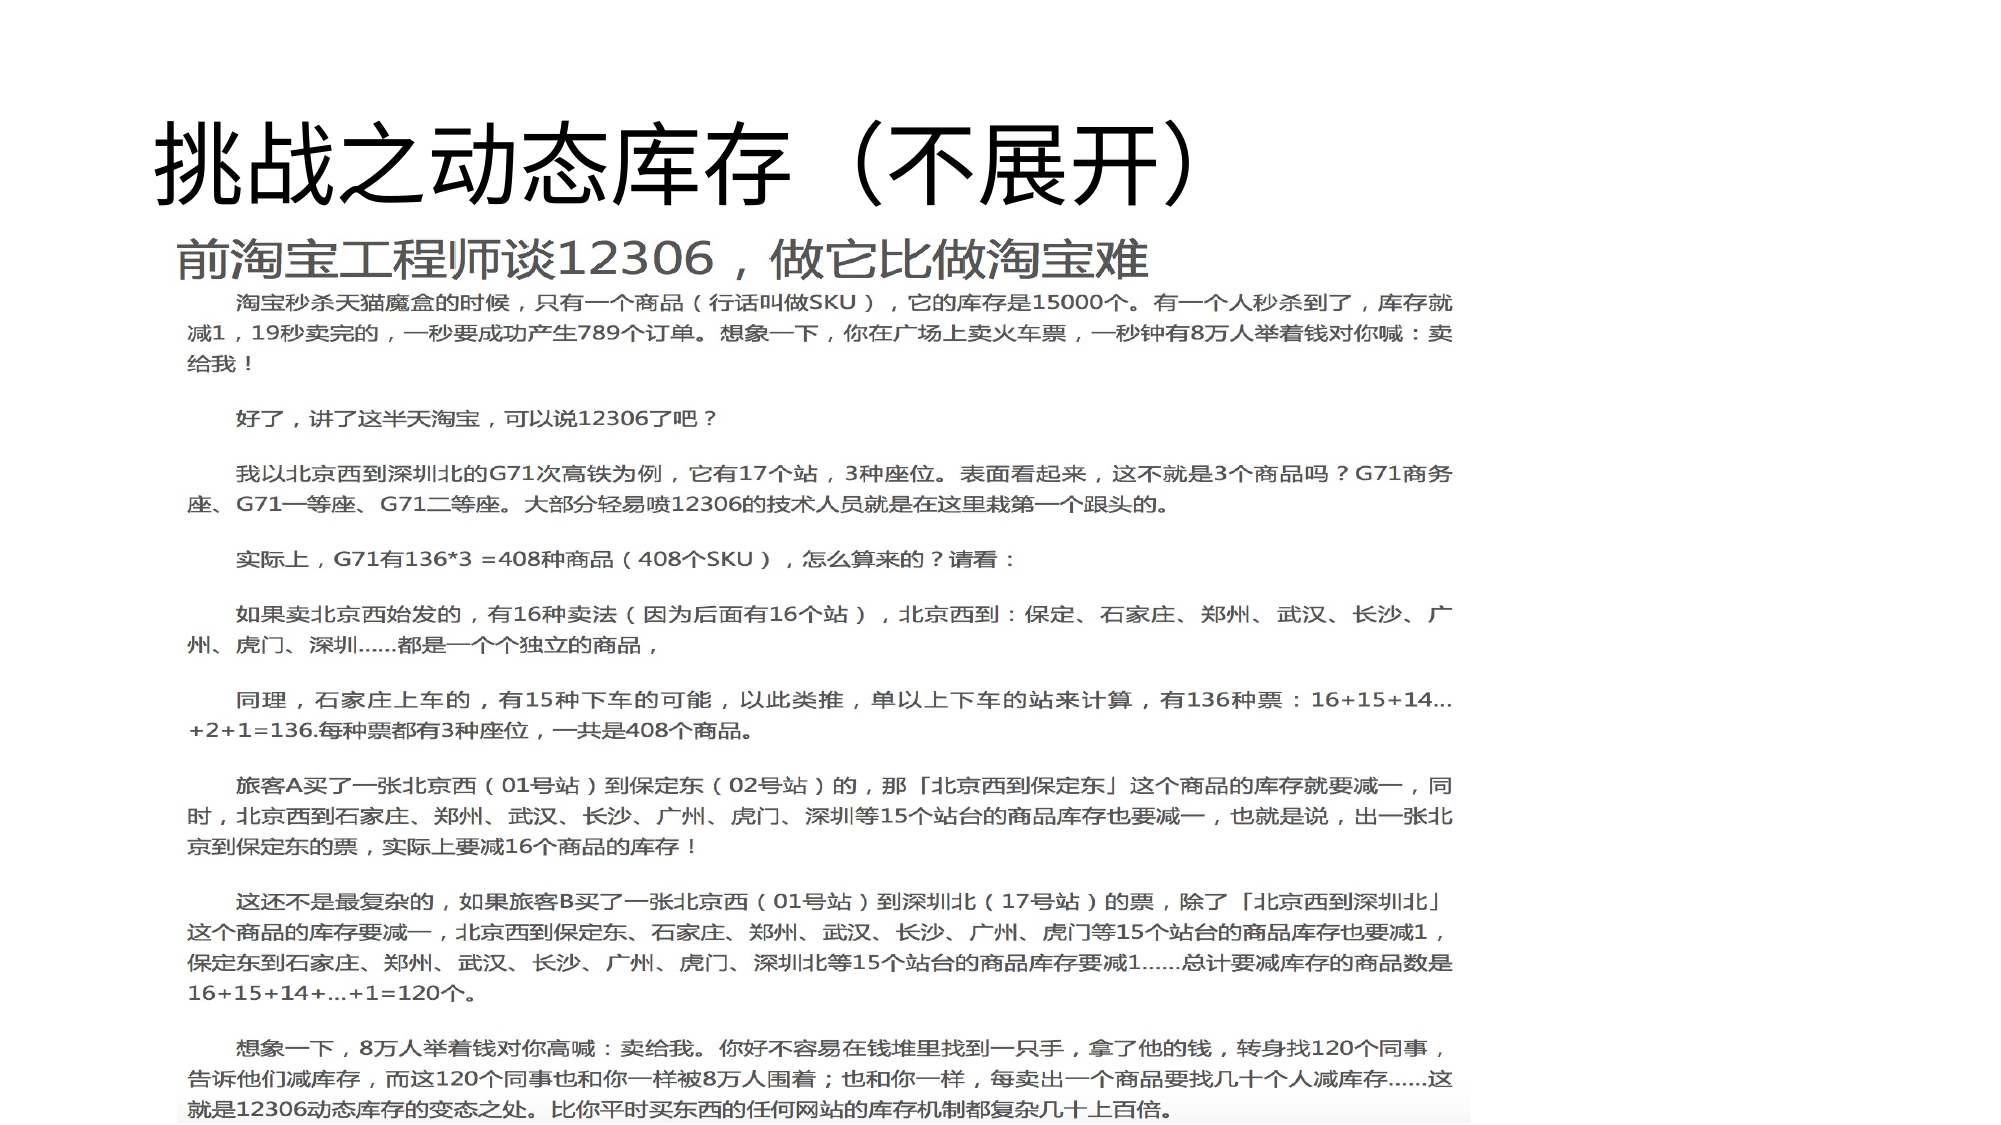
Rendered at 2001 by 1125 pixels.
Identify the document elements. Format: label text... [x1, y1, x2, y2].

title 挑战之动态库存（不展开） [137, 59, 1863, 278]
picture [165, 210, 1470, 1124]
